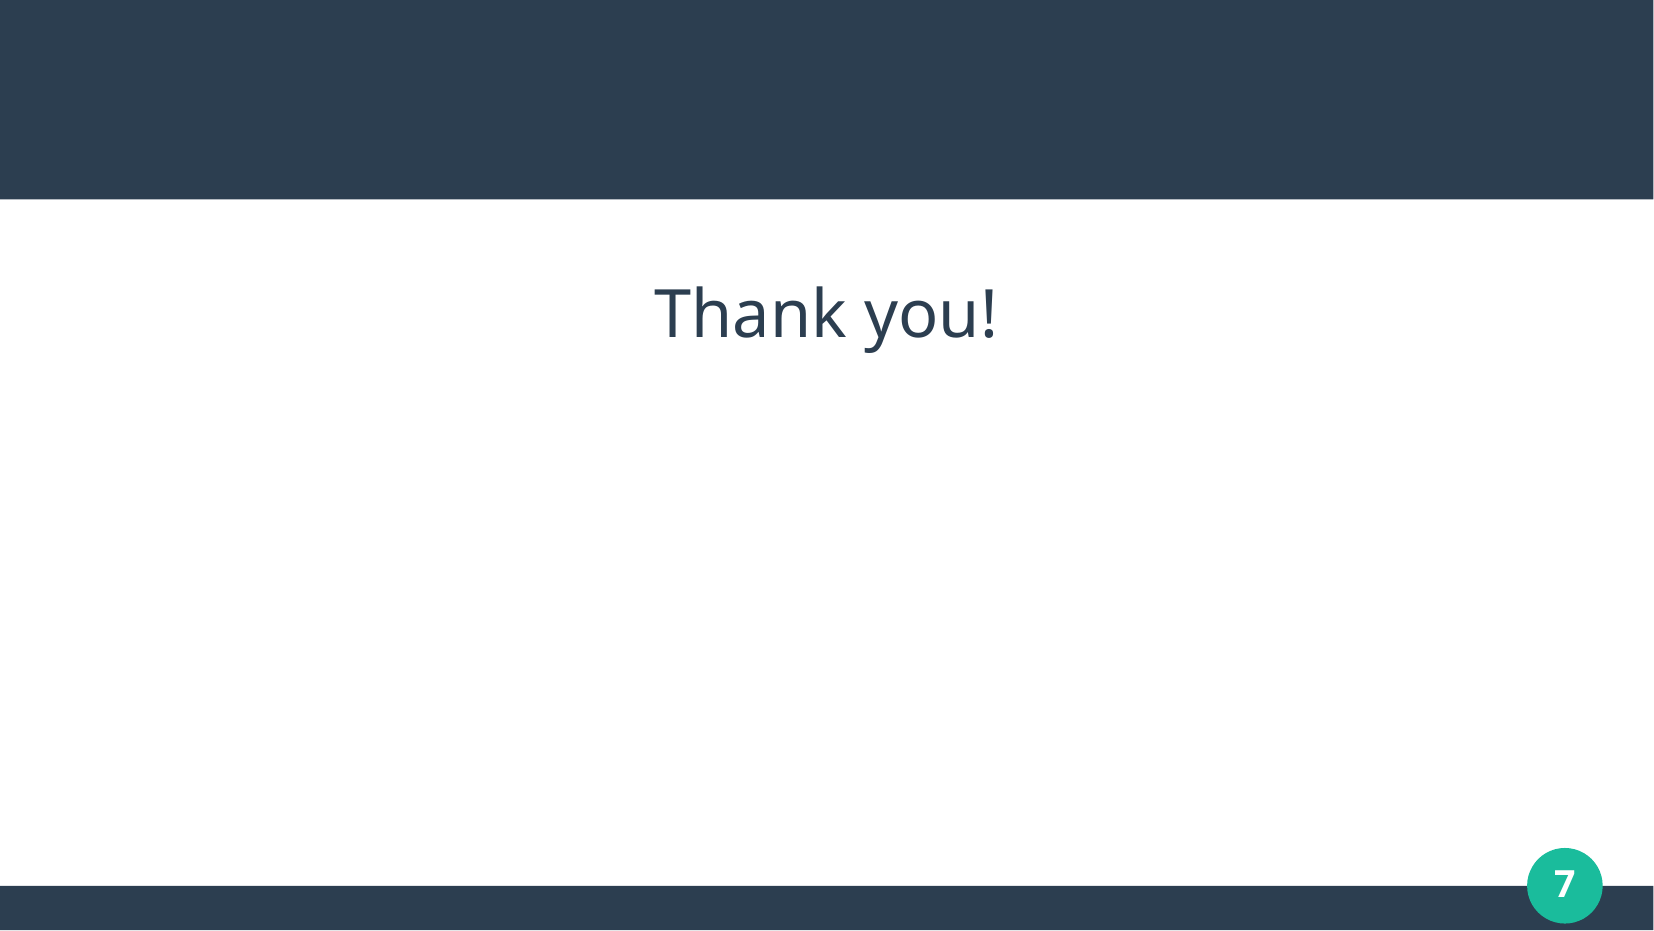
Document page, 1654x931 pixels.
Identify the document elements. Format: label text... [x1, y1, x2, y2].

text_box Thank you! [58, 37, 1595, 584]
